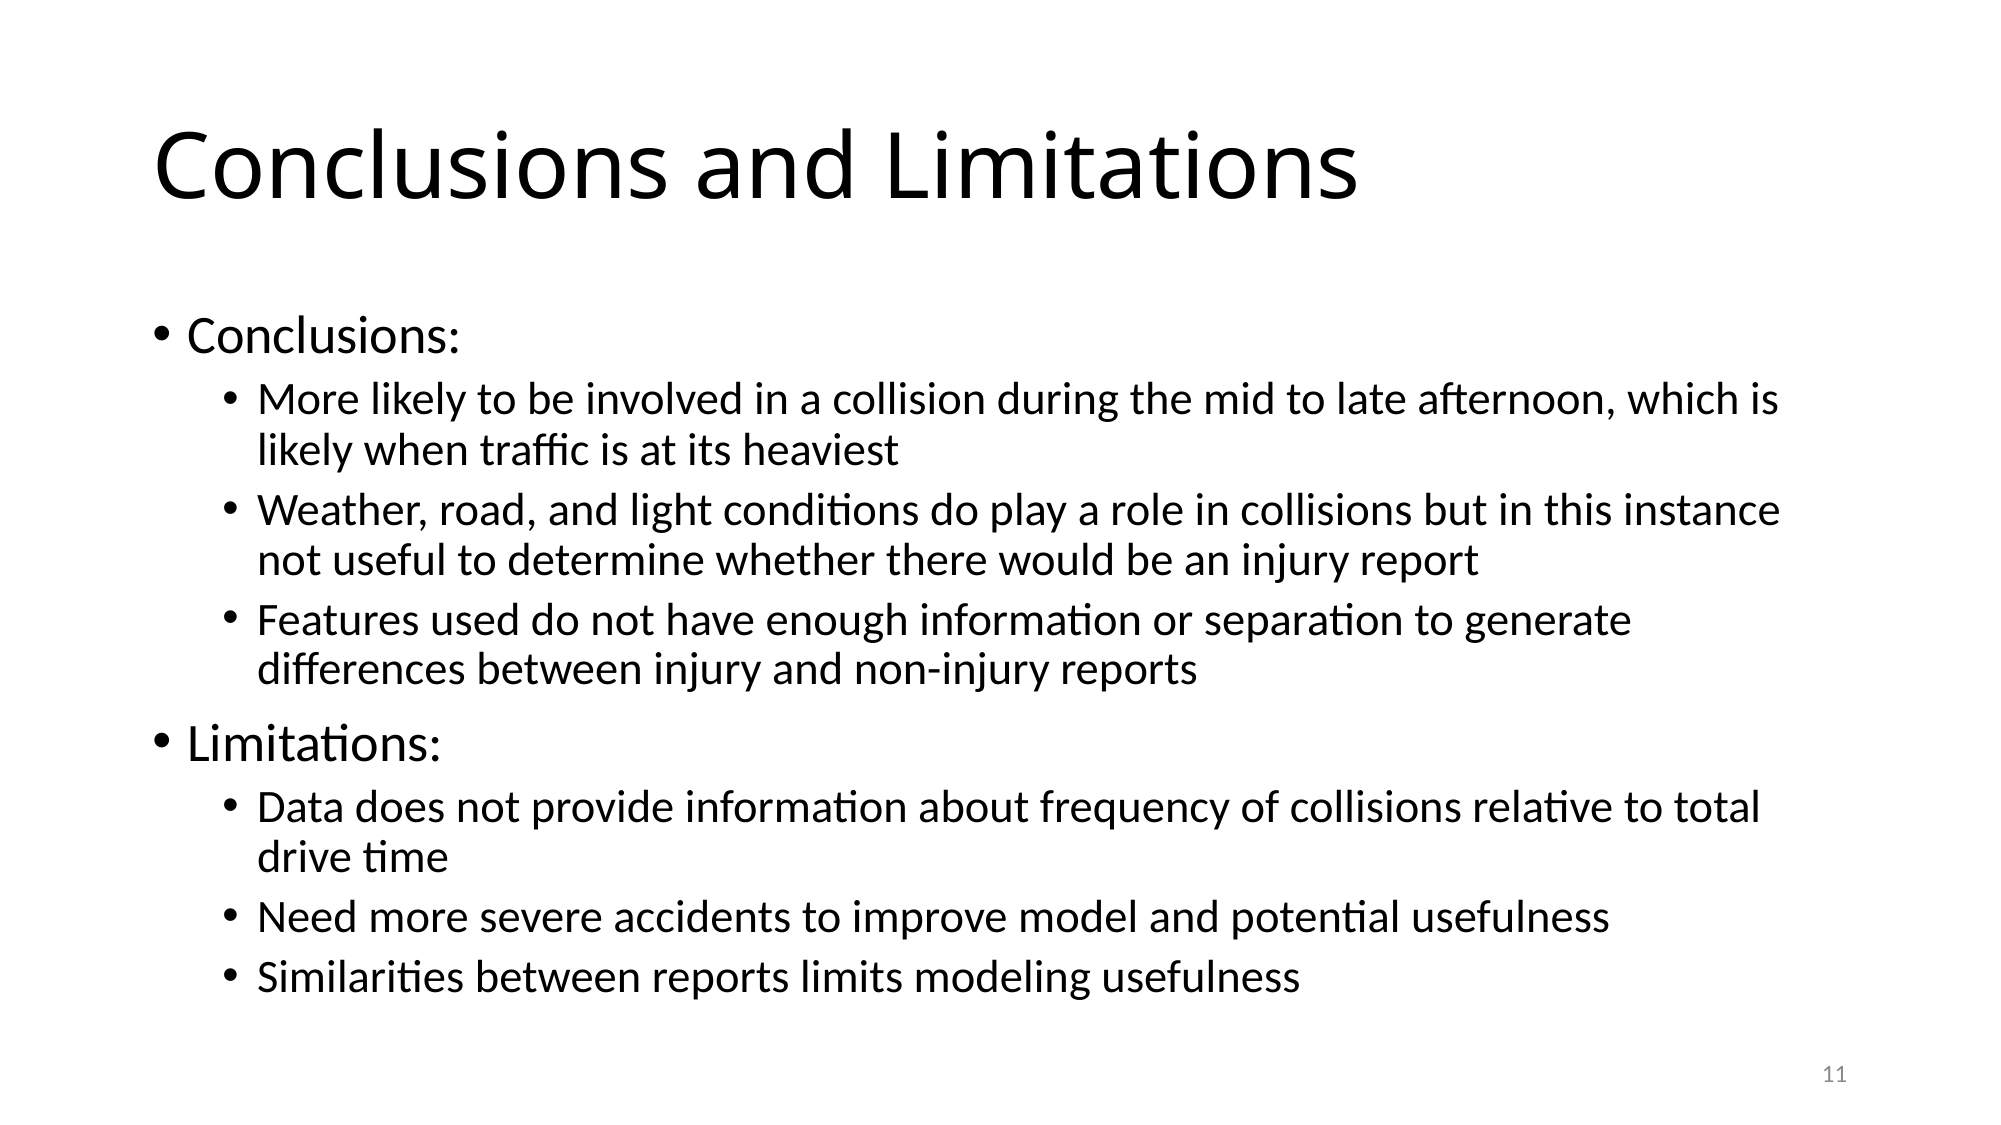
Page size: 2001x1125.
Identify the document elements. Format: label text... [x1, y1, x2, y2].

list Conclusions: More likely to be involved in a collision during the mid to late afternoon, which is likely when traffic is at its heaviest Weather, road, and light conditions do play a role in collisions but in this instance not useful to determine whether there would be an injury report Features used do not have enough information or separation to generate differences between injury and non-injury reports Limitations: Data does not provide information about frequency of collisions relative to total drive time Need more severe accidents to improve model and potential usefulness Similarities between reports limits modeling usefulness [137, 299, 1863, 1014]
slide_number 11 [1412, 1042, 1863, 1103]
title Conclusions and Limitations [137, 59, 1863, 278]
